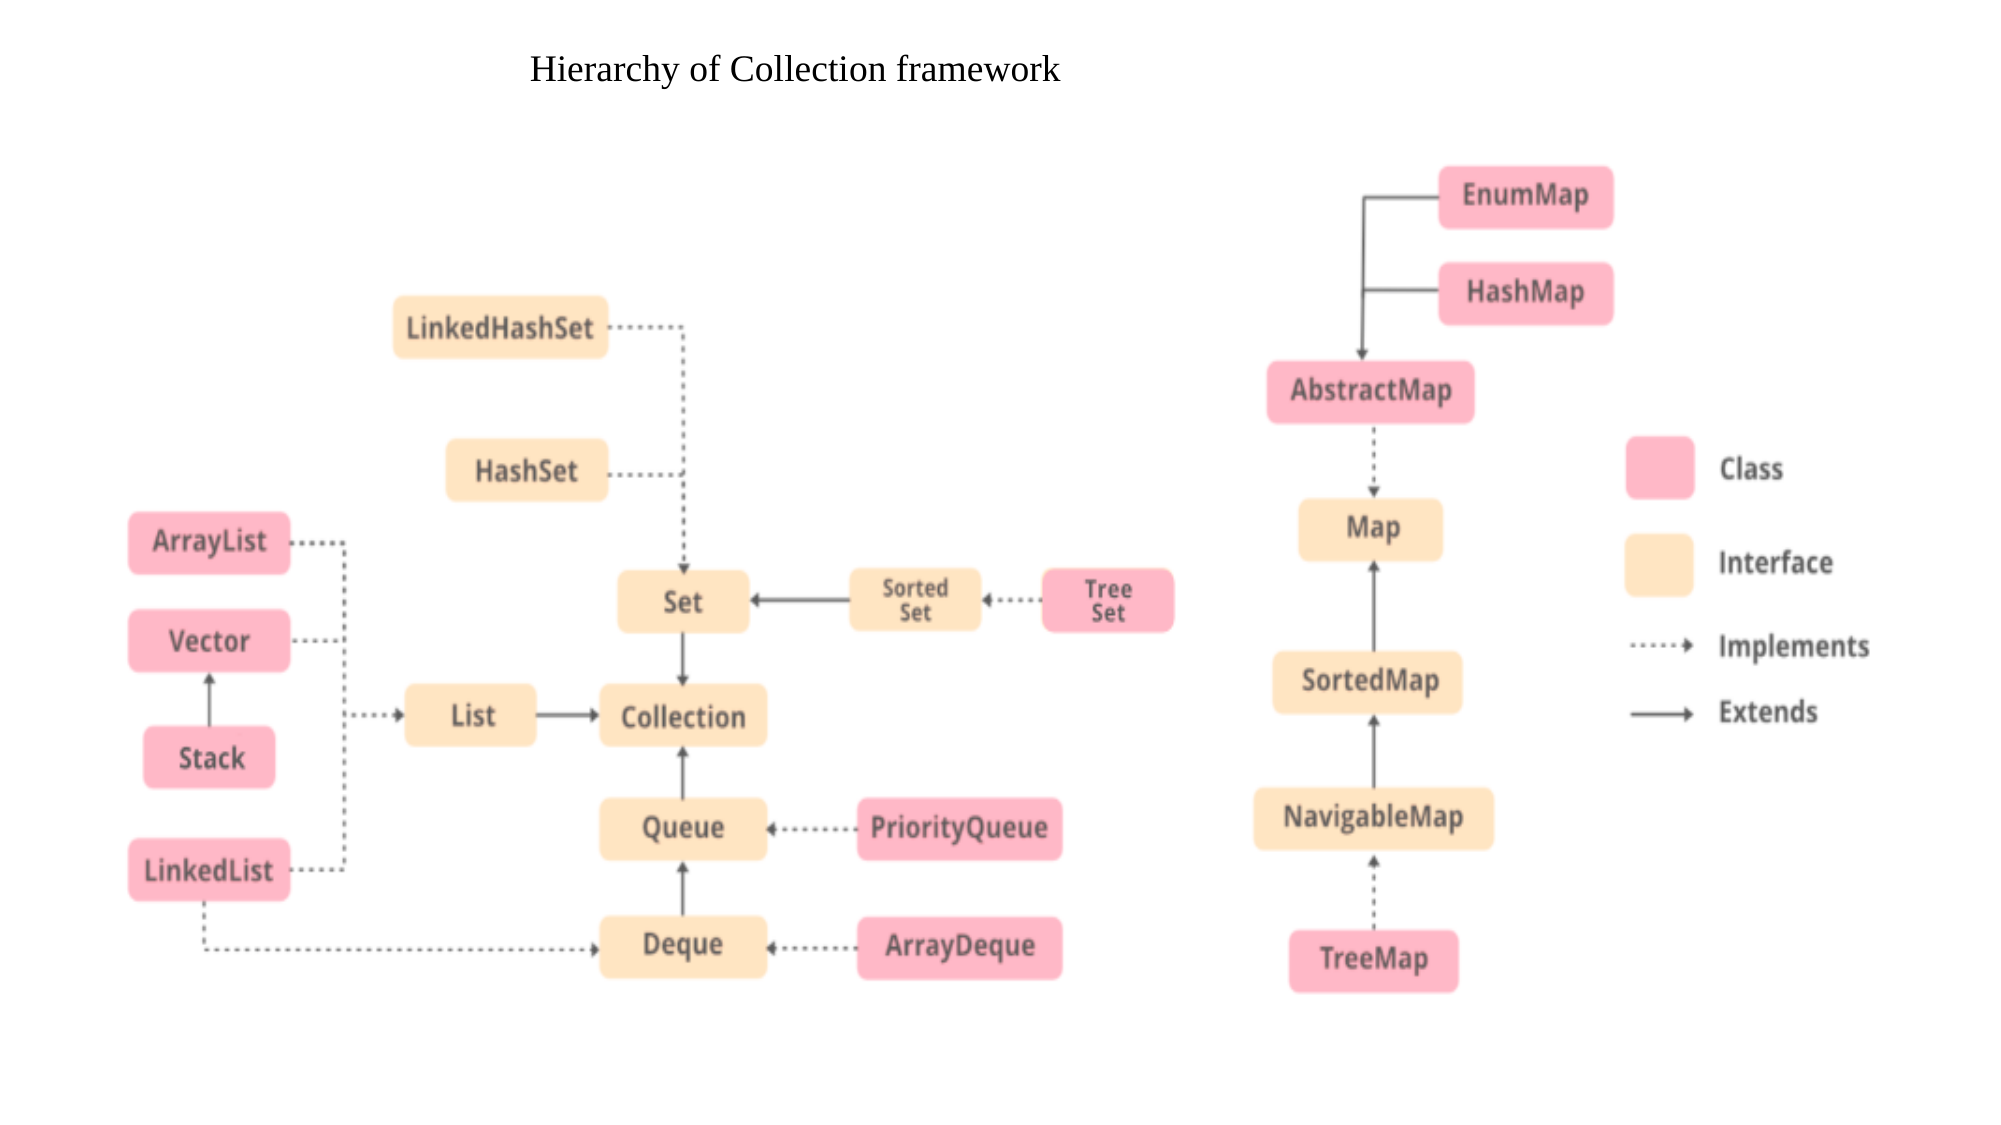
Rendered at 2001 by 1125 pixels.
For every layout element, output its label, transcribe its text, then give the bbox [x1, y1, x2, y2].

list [40, 72, 1911, 1047]
text_box Hierarchy of Collection framework [515, 36, 1106, 72]
